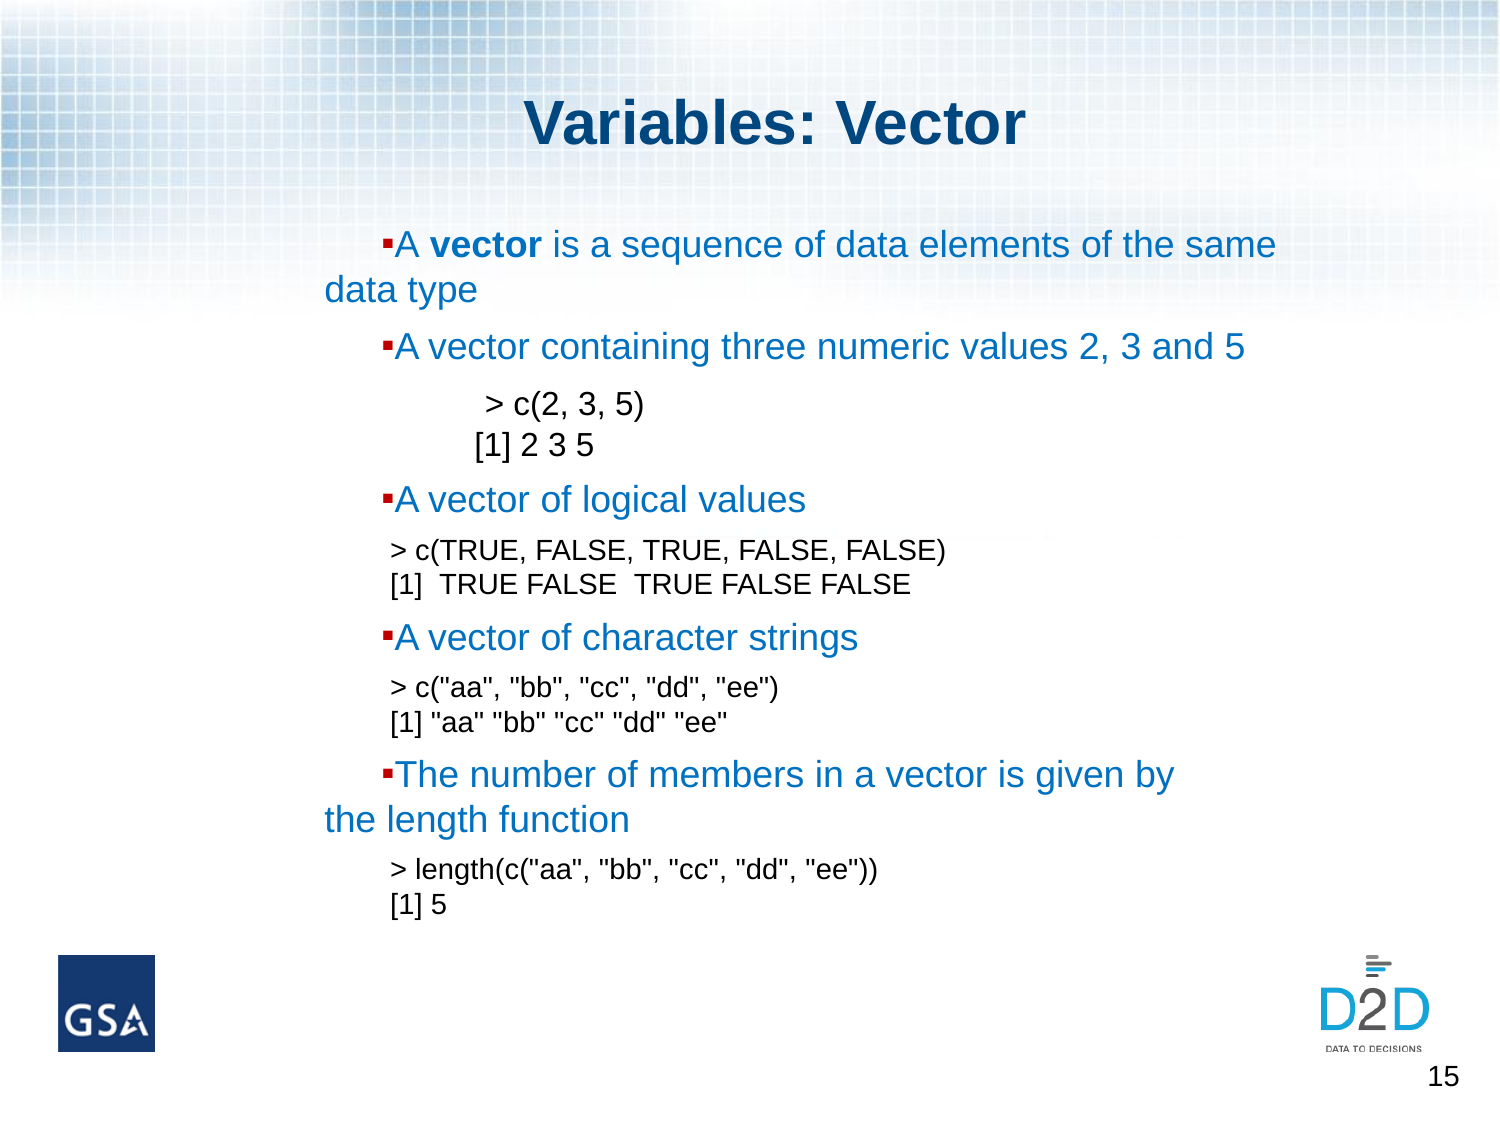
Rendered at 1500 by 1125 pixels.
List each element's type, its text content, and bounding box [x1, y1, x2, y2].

slide_number 15 [1412, 1012, 1500, 1100]
title Variables: Vector [100, 75, 1451, 250]
list A vector is a sequence of data elements of the same data type A vector containing three numeric values 2, 3 and 5 > c(2, 3, 5) [1] 2 3 5 A vector of logical values > c(TRUE, FALSE, TRUE, FALSE, FALSE) [1] TRUE FALSE TRUE FALSE FALSE A vector of character strings > c("aa", "bb", "cc", "dd", "ee") [1] "aa" "bb" "cc" "dd" "ee" The number of members in a vector is given by the length function > length(c("aa", "bb", "cc", "dd", "ee")) [1] 5 [253, 212, 1299, 813]
picture [58, 955, 155, 1052]
picture [0, 0, 1500, 539]
picture [1310, 955, 1440, 1052]
